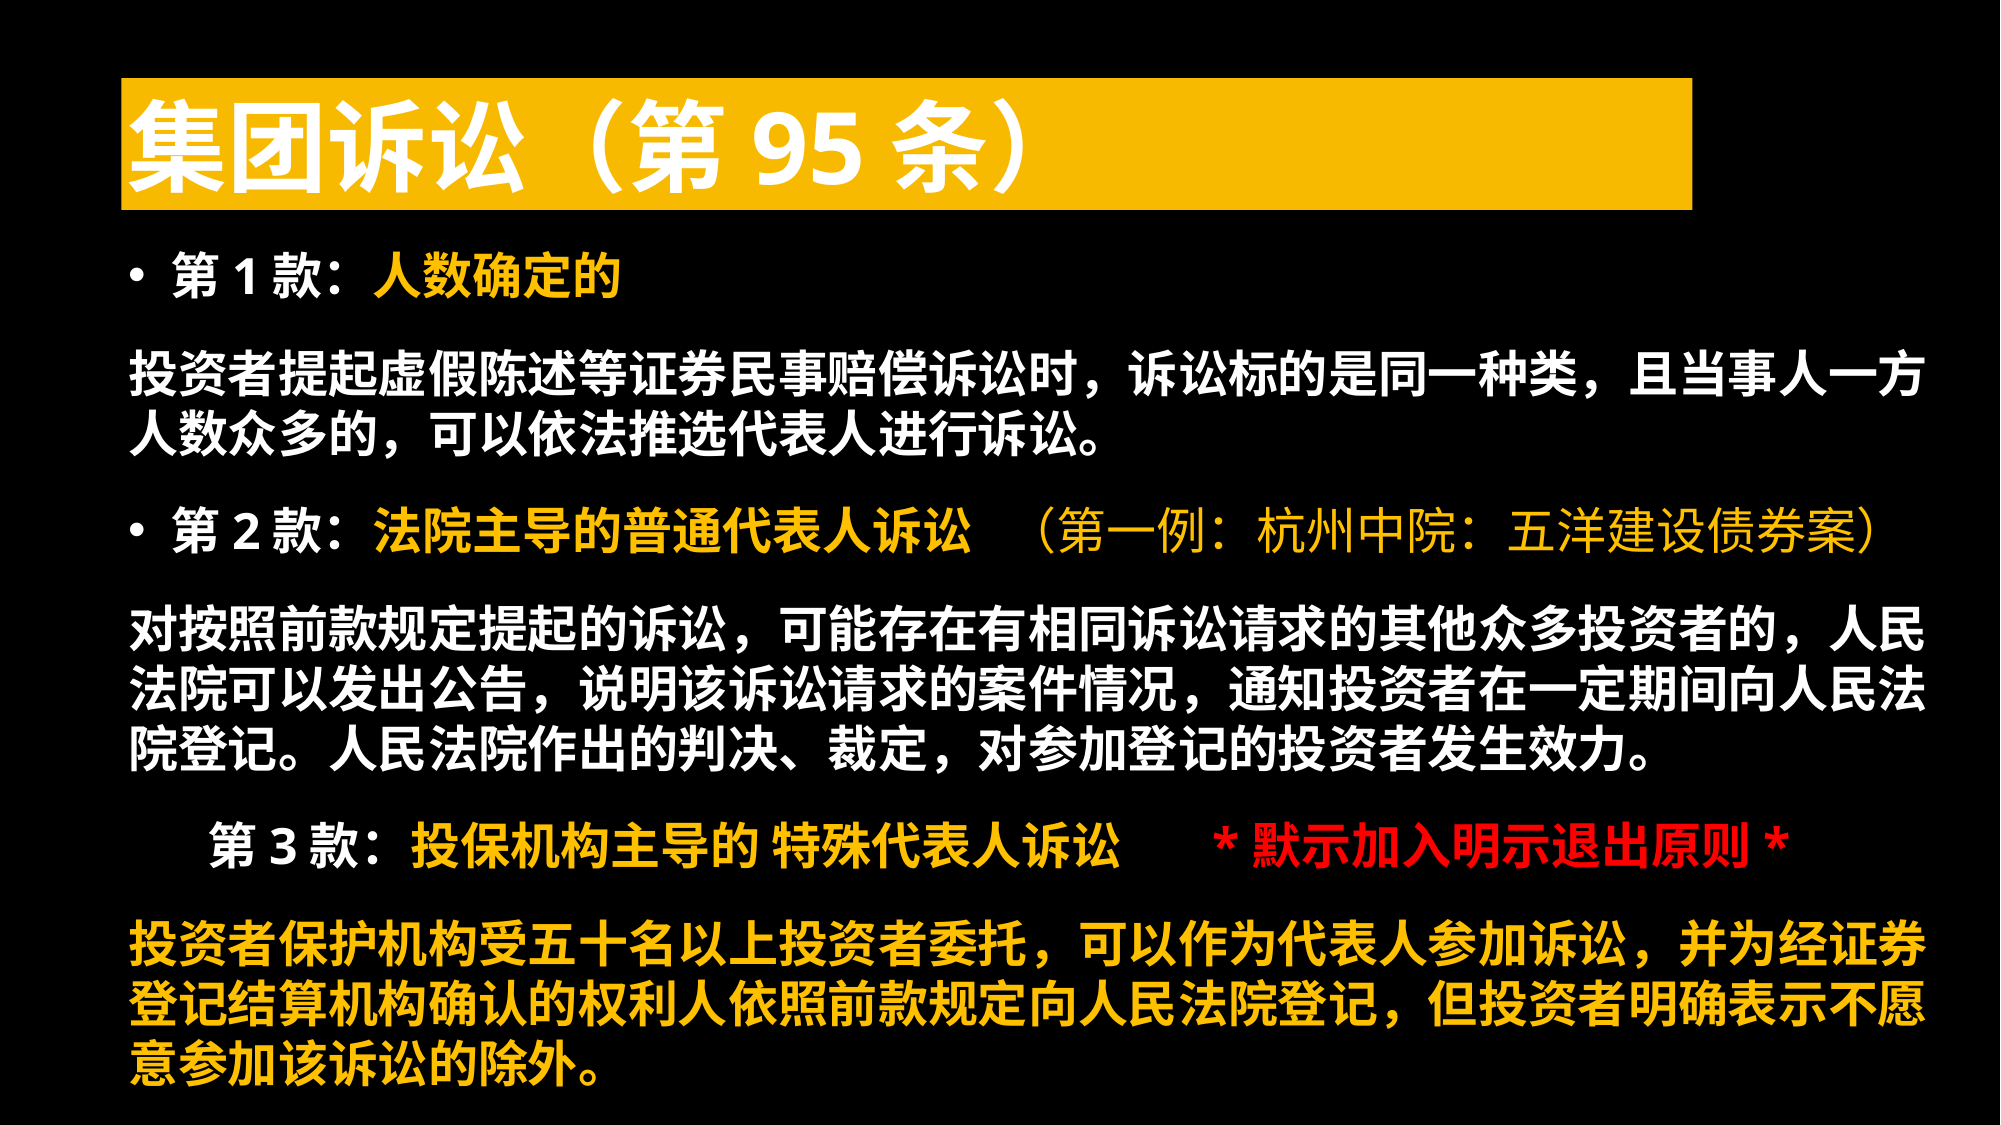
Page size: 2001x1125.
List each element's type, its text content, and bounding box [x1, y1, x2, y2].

text_box 集团诉讼（第95条） [121, 78, 1693, 210]
text_box 第1款：人数确定的 投资者提起虚假陈述等证券民事赔偿诉讼时，诉讼标的是同一种类，且当事人一方人数众多的，可以依法推选代表人进行诉讼。 第2款：法院主导的普通代表人诉讼 （第一例：杭州中院：五洋建设债券案） 对按照前款规定提起的诉讼，可能存在有相同诉讼请求的其他众多投资者的，人民法院可以发出公告，说明该诉讼请求的案件情况，通知投资者在一定期间向人民法院登记。人民法院作出的判决、裁定，对参加登记的投资者发生效力。 第3款：投保机构主导的 特殊代表人诉讼 *默示加入明示退出原则* 投资者保护机构受五十名以上投资者委托，可以作为代表人参加诉讼，并为经证券登记结算机构确认的权利人依照前款规定向人民法院登记，但投资者明确表示不愿意参加该诉讼的除外。 [122, 238, 1963, 1098]
